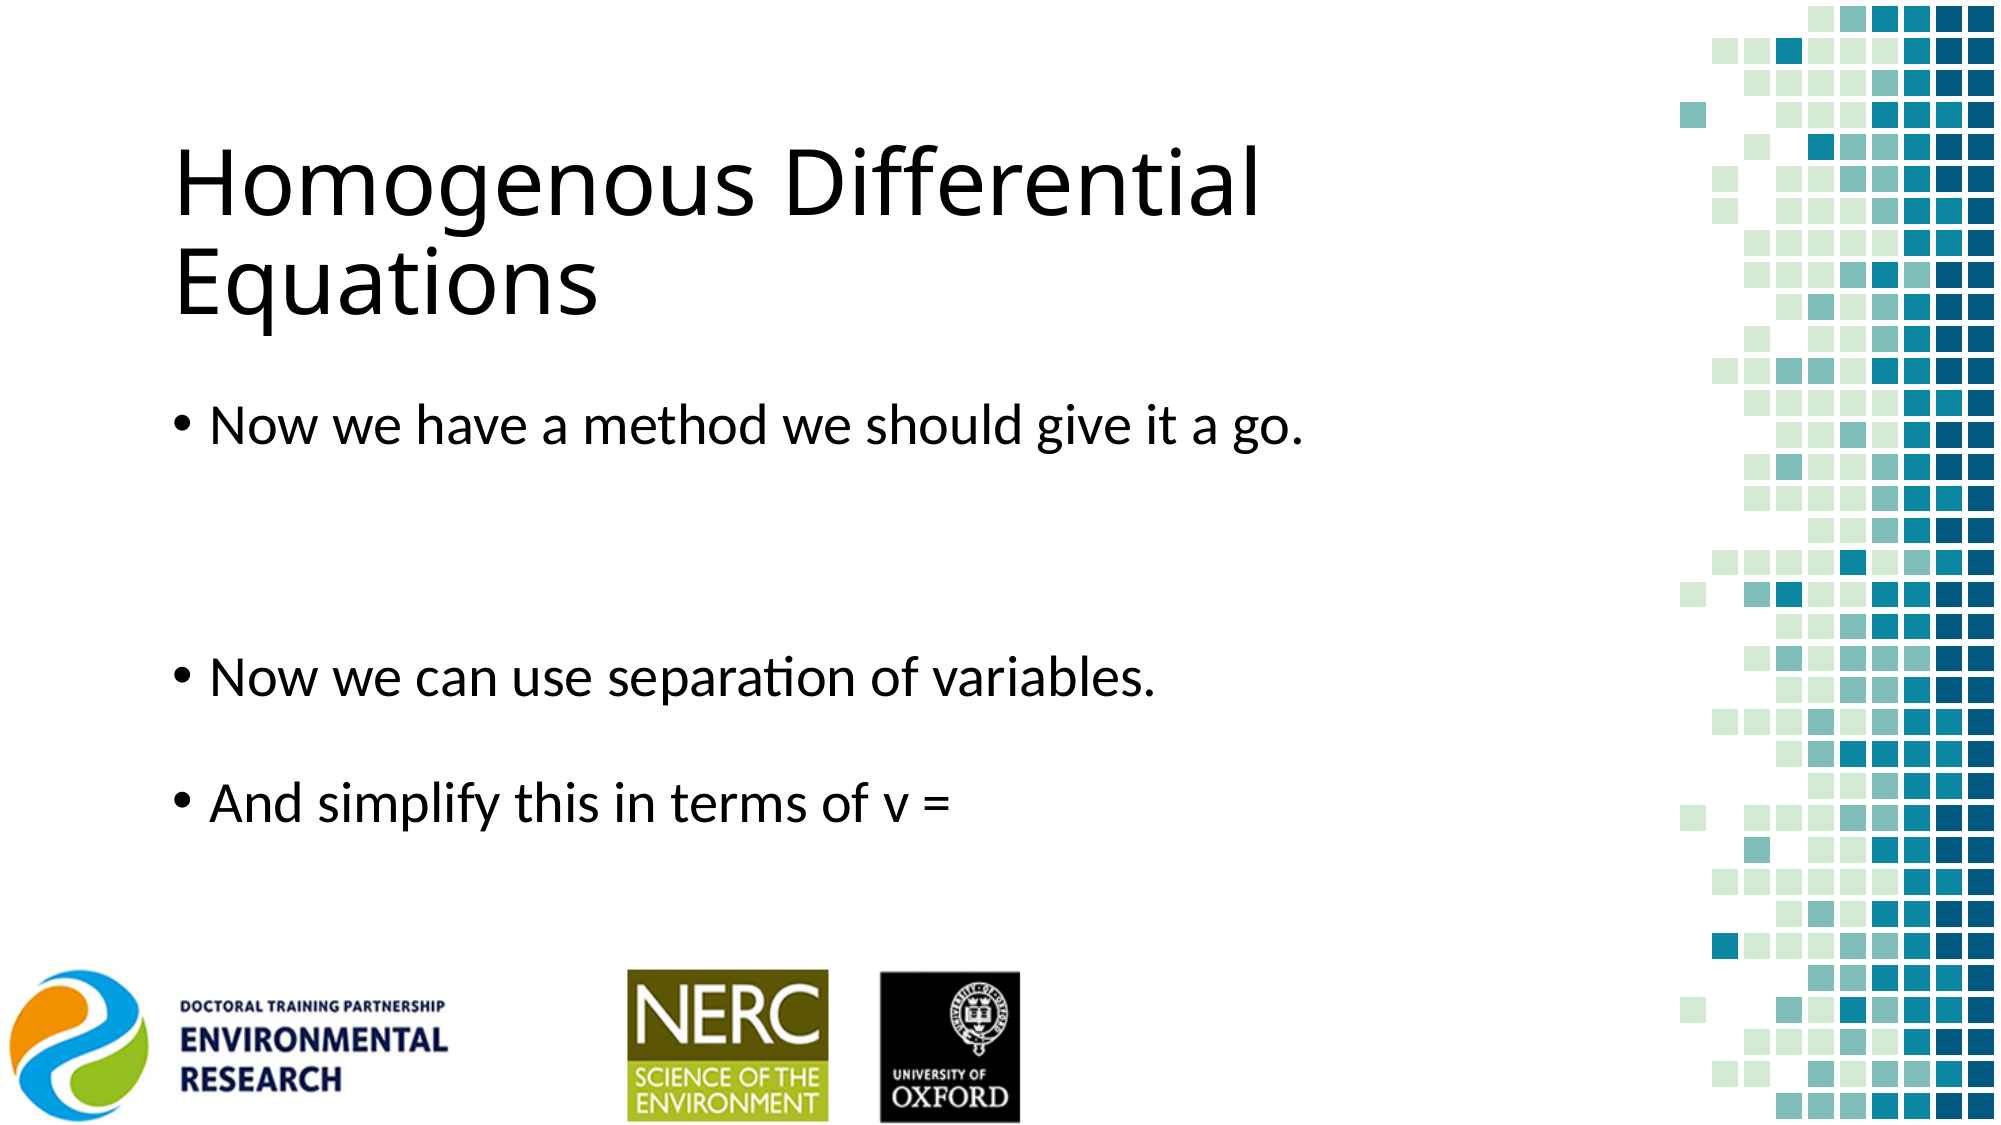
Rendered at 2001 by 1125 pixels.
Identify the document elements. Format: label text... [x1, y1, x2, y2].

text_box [0, 964, 1676, 1125]
title Homogenous Differential Equations [157, 161, 1636, 350]
